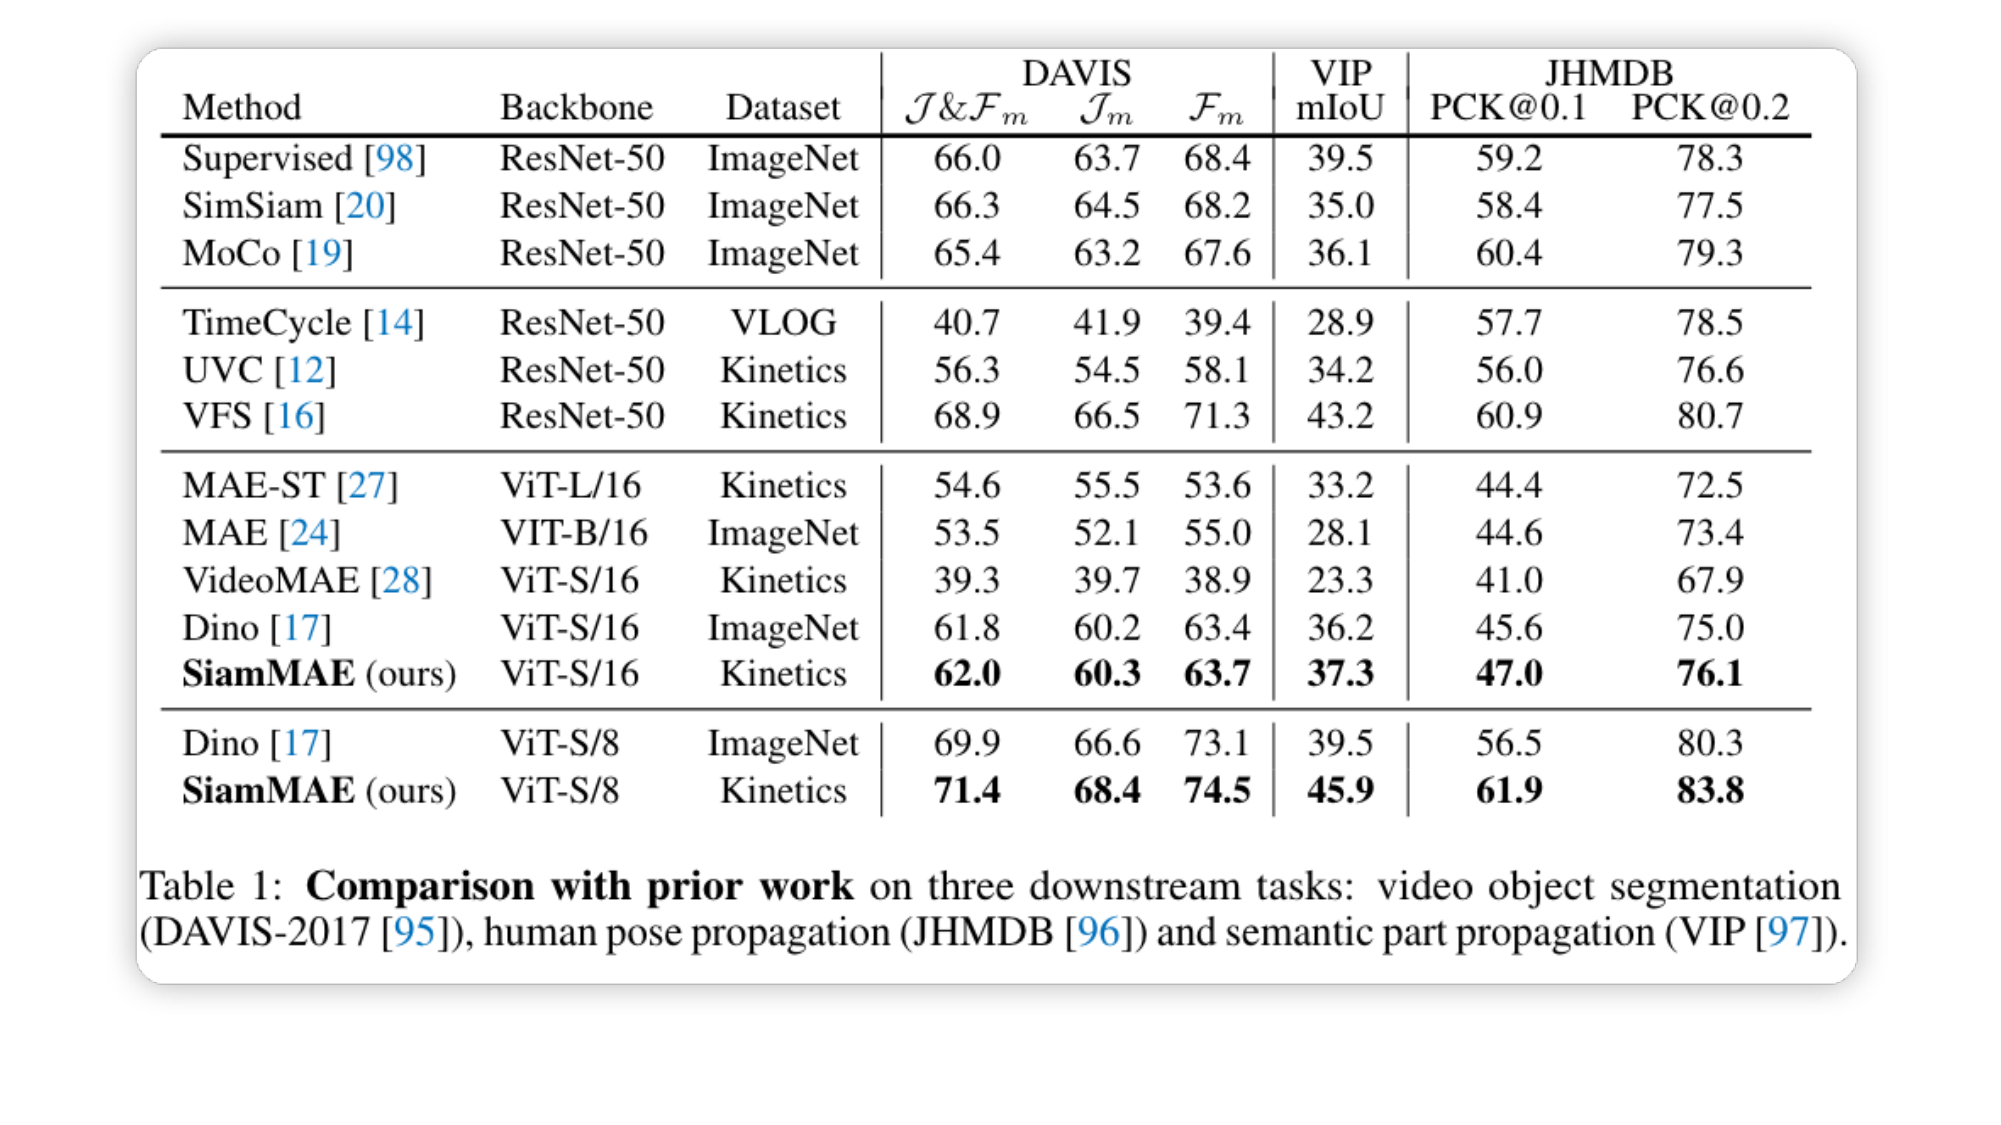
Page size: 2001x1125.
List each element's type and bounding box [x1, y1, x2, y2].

list [105, 17, 1888, 1016]
